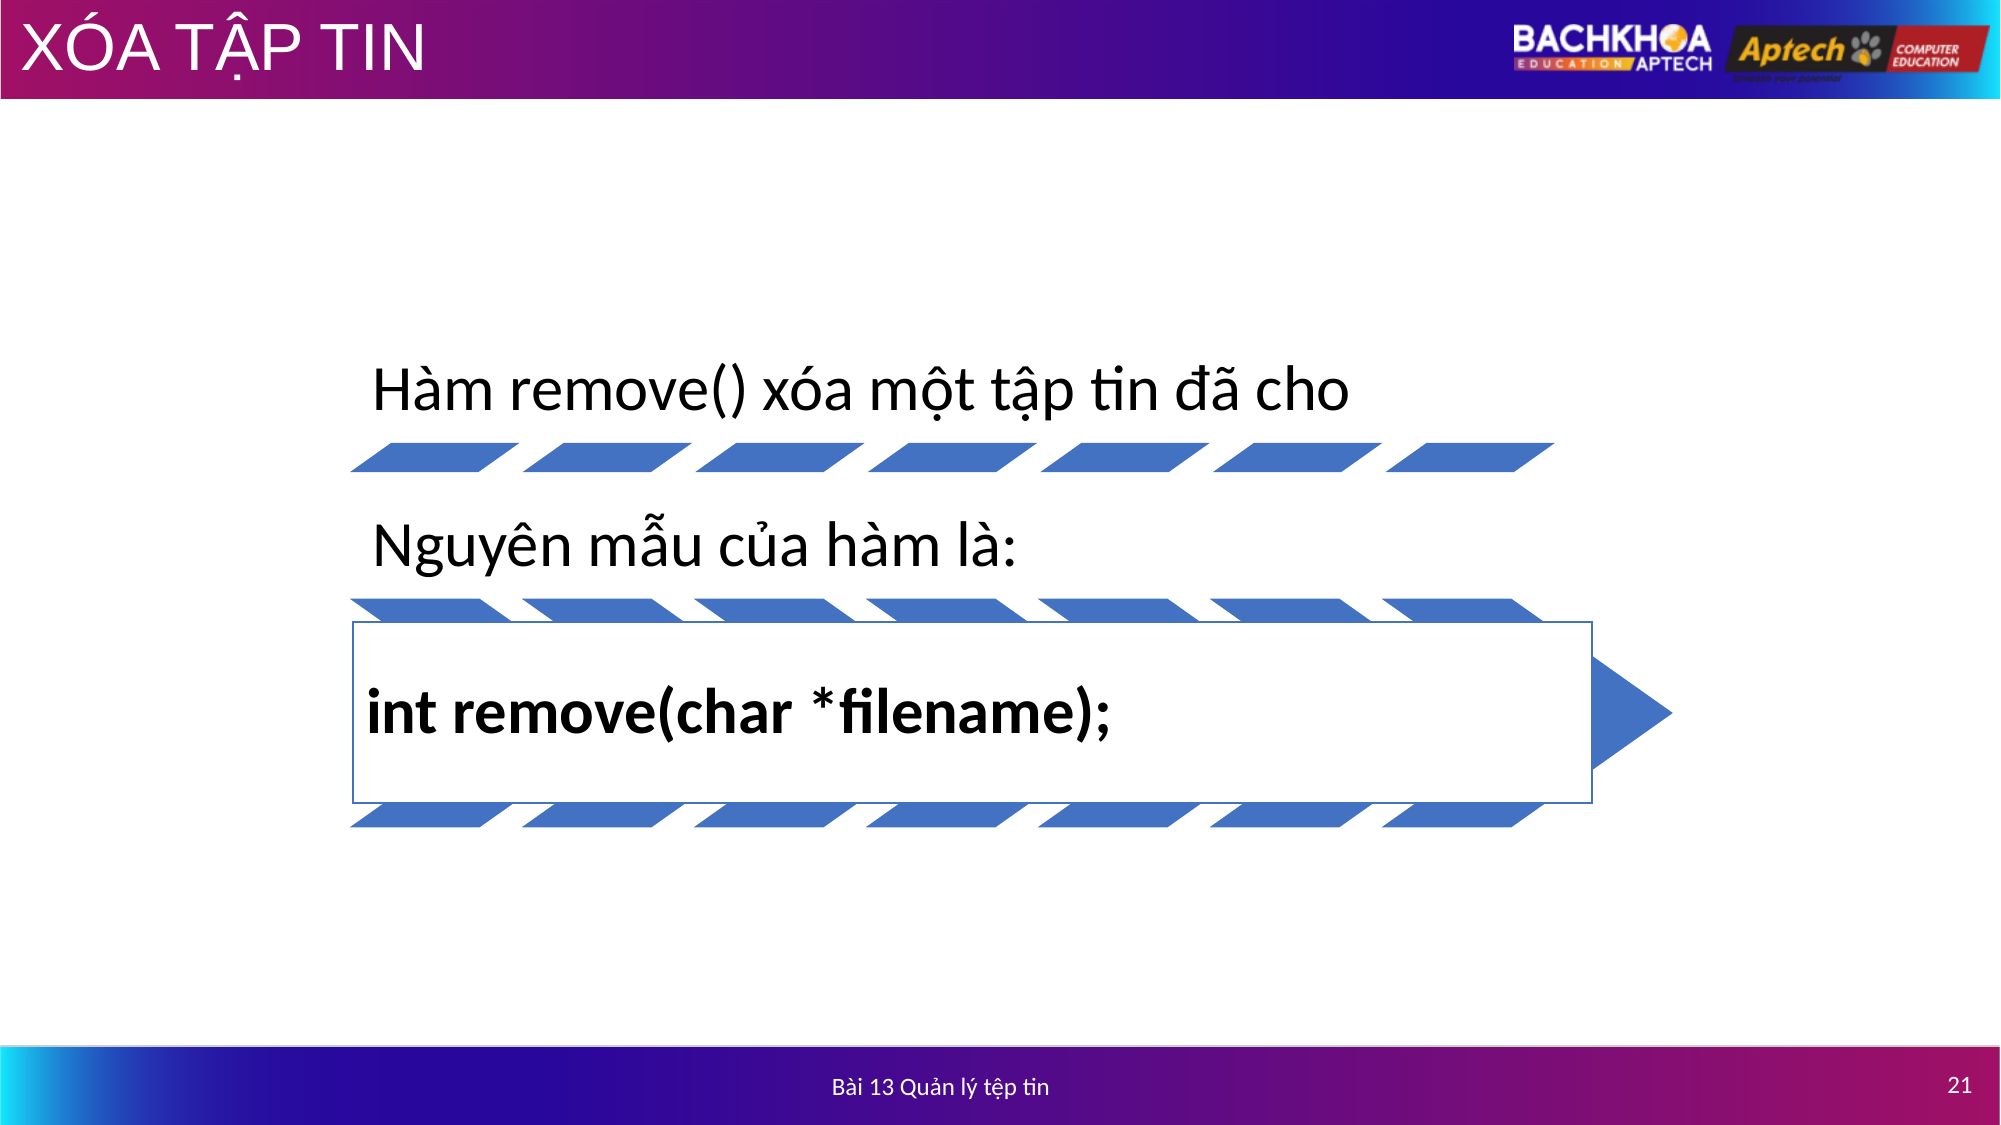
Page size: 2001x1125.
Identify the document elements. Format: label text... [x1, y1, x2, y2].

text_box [352, 332, 1672, 827]
slide_number ‹#› [1877, 1053, 1988, 1114]
title XÓA TẬP TIN [4, 5, 1990, 93]
picture [0, 0, 2001, 99]
picture [0, 1045, 2000, 1125]
footer Bài 13 Quản lý tệp tin [17, 1055, 1865, 1116]
